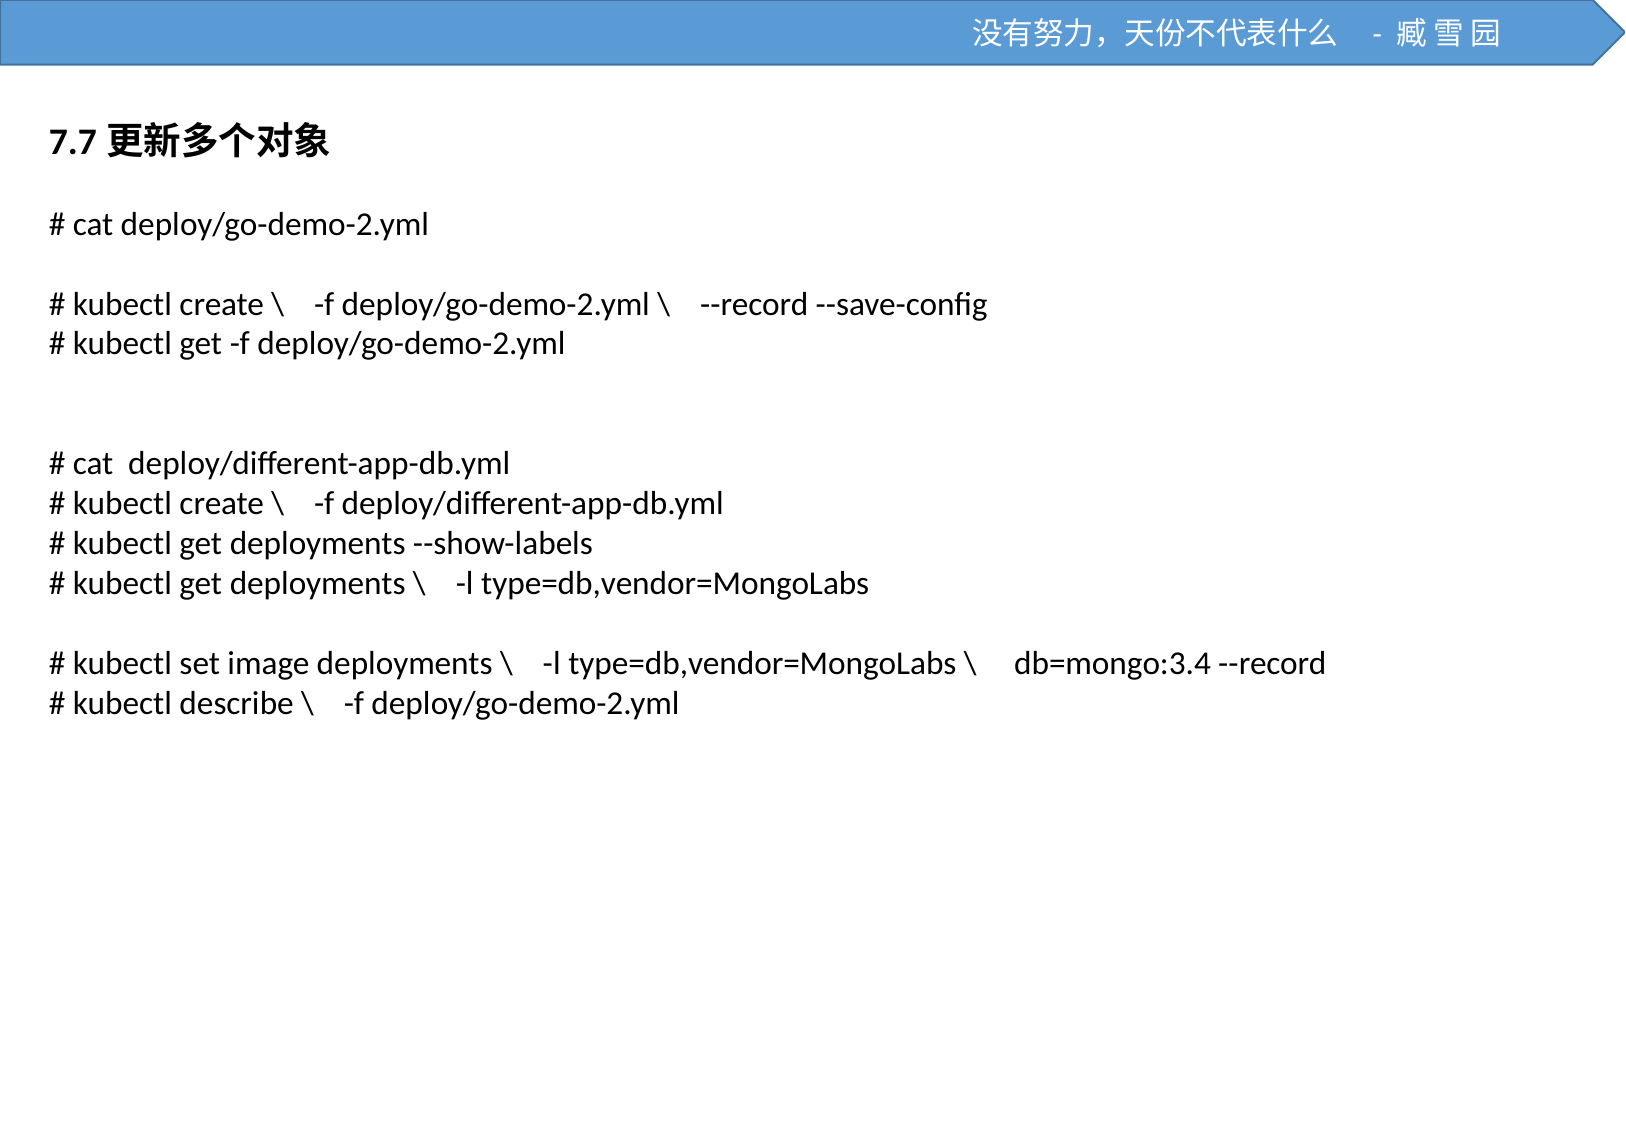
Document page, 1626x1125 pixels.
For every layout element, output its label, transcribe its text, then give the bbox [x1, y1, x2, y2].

text_box 7.7更新多个对象 # cat deploy/go-demo-2.yml # kubectl create \ -f deploy/go-demo-2.yml \ --record --save-config # kubectl get -f deploy/go-demo-2.yml # cat deploy/different-app-db.yml # kubectl create \ -f deploy/different-app-db.yml # kubectl get deployments --show-labels # kubectl get deployments \ -l type=db,vendor=MongoLabs # kubectl set image deployments \ -l type=db,vendor=MongoLabs \ db=mongo:3.4 --record # kubectl describe \ -f deploy/go-demo-2.yml [34, 109, 1539, 894]
text_box 没有努力，天份不代表什么 - 臧 雪 园 [0, 0, 1625, 66]
